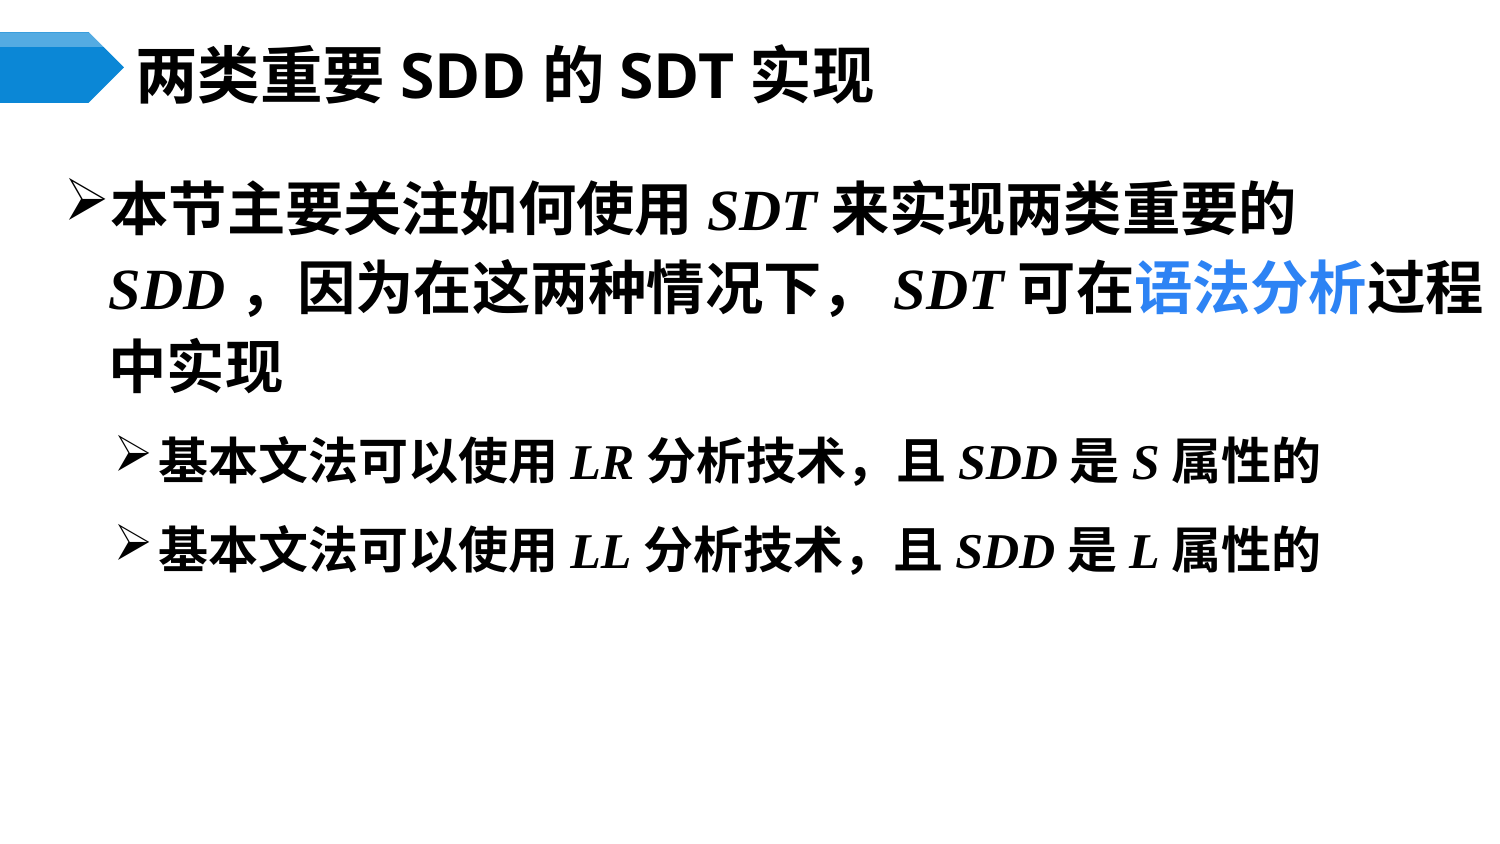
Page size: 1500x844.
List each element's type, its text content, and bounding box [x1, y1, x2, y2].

list 本节主要关注如何使用SDT来实现两类重要的SDD，因为在这两种情况下，SDT可在语法分析过程中实现 基本文法可以使用LR分析技术，且SDD是S属性的 基本文法可以使用LL分析技术，且SDD是L属性的 [52, 157, 1500, 687]
title 两类重要SDD的SDT实现 [123, 43, 1425, 103]
